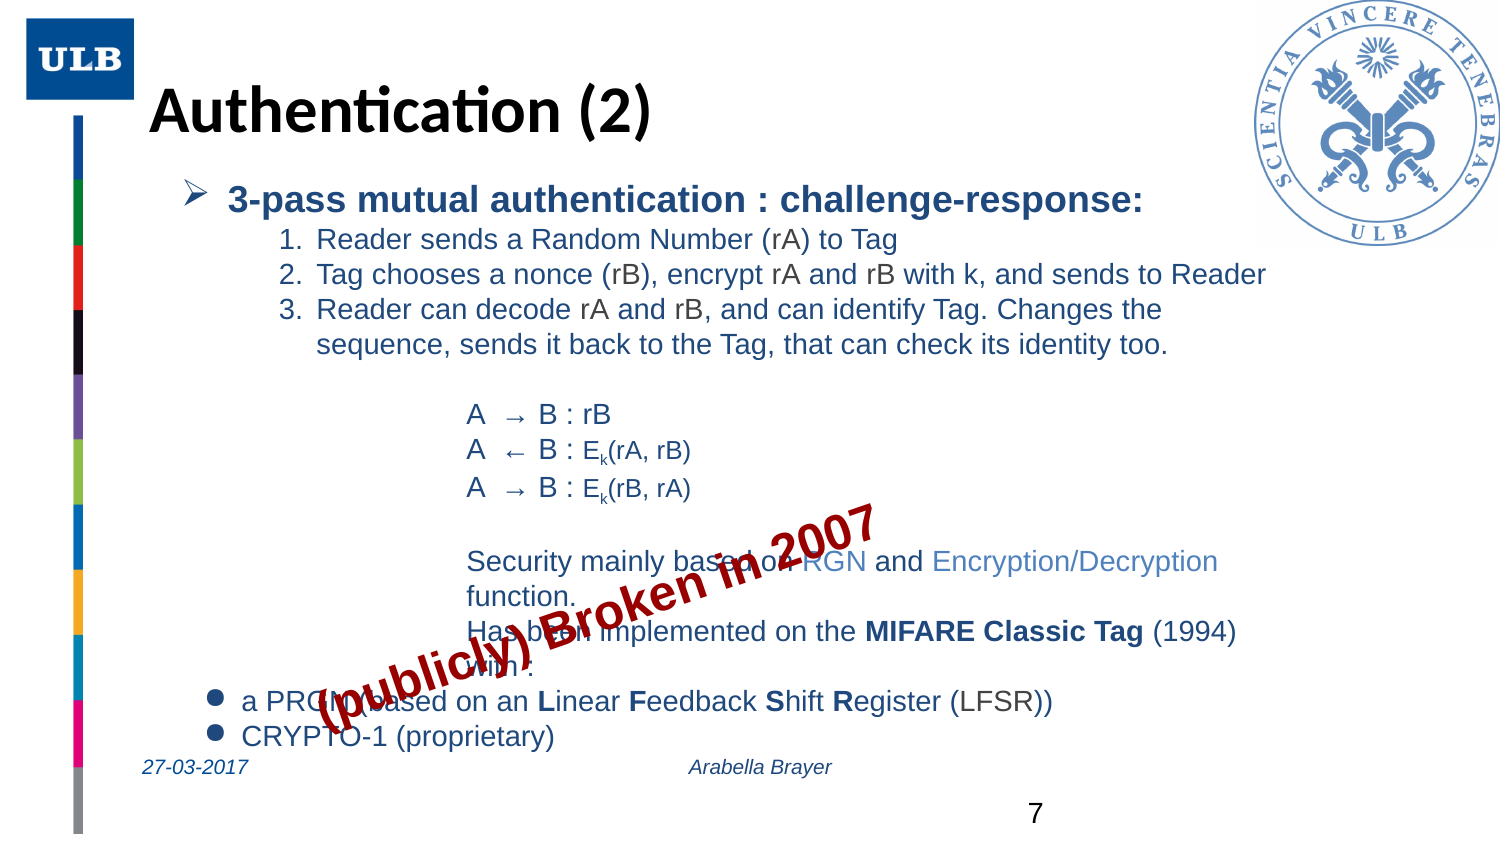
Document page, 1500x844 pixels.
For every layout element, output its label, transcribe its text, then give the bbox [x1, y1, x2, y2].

text_box (publicly) Broken in 2007 [288, 459, 929, 744]
picture [74, 116, 83, 635]
title Authentication (2) [134, 58, 1248, 154]
picture [7, 18, 142, 107]
picture [74, 701, 83, 833]
text_box 27-03-2017 [127, 738, 799, 818]
text_box 3-pass mutual authentication : challenge-response: Reader sends a Random Number (rA) to Tag Tag chooses a nonce (rB), encrypt rA and rB with k, and sends to Reader Reader can decode rA and rB, and can identify Tag. Changes the sequence, sends it back to the Tag, that can check its identity too. A → B : rB A ← B : Ek(rA, rB) A → B : Ek(rB, rA) Security mainly based on RGN and Encryption/Decryption function. Has been implemented on the MIFARE Classic Tag (1994) with : a PRGN (based on an Linear Feedback Shift Register (LFSR)) CRYPTO-1 (proprietary) [151, 160, 1293, 759]
picture [1253, 0, 1500, 247]
text_box Arabella Brayer [799, 759, 947, 818]
slide_number 7 [1012, 789, 1350, 835]
